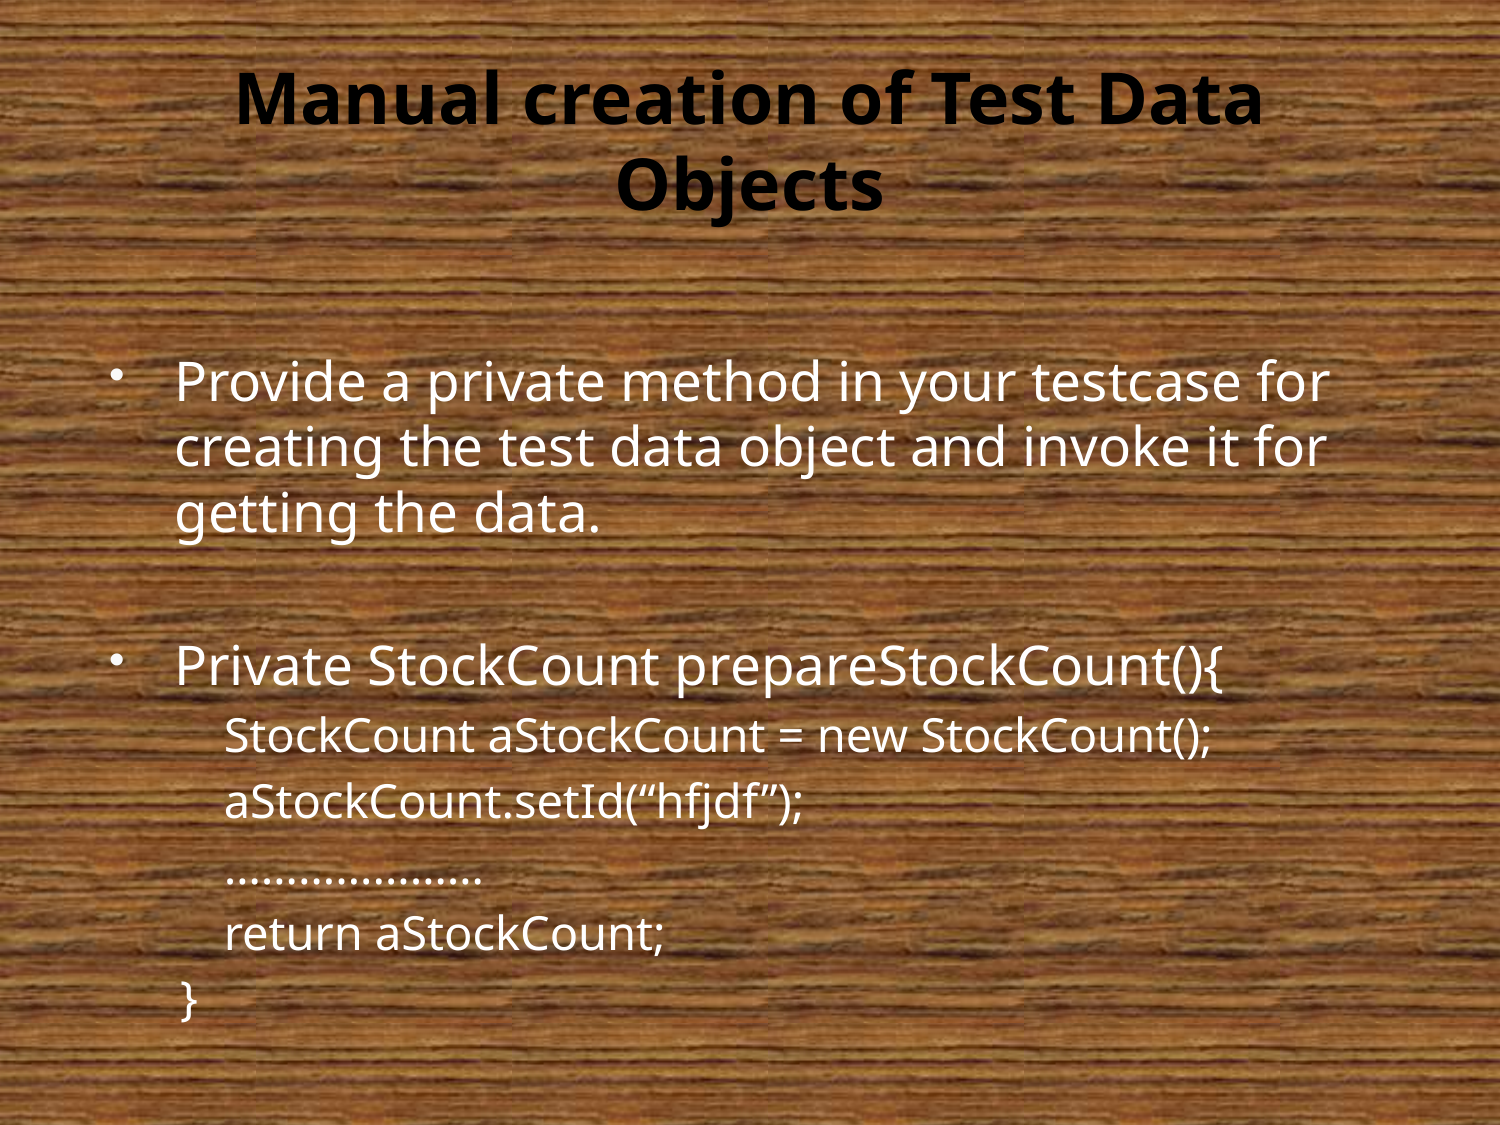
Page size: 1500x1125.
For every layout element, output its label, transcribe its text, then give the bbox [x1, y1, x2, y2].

title Manual creation of Test Data Objects [75, 45, 1425, 233]
picture [0, 0, 1500, 1125]
list Provide a private method in your testcase for creating the test data object and invoke it for getting the data. Private StockCount prepareStockCount(){ StockCount aStockCount = new StockCount(); aStockCount.setId(“hfjdf”); ………………… return aStockCount; } [75, 262, 1425, 1035]
